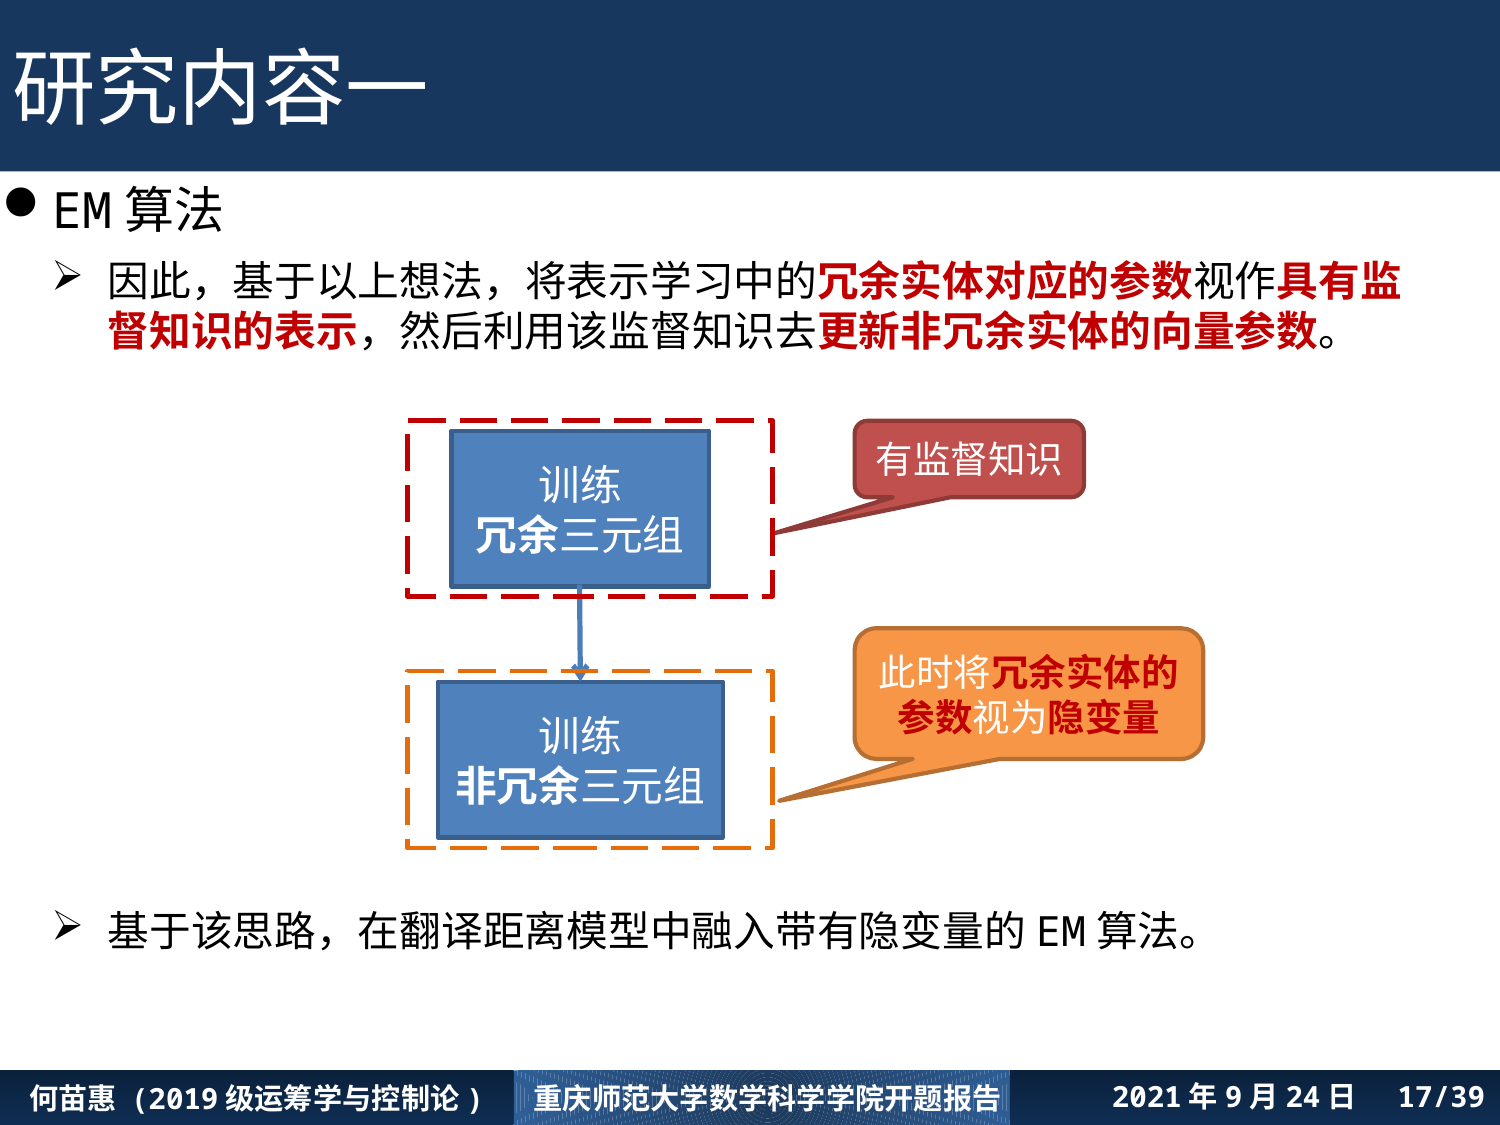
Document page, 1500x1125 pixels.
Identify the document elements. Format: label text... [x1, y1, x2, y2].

text_box EM算法 [0, 171, 239, 247]
text_box 何苗惠 (2019级运筹学与控制论) [0, 1068, 512, 1125]
text_box 因此，基于以上想法，将表示学习中的冗余实体对应的参数视作具有监督知识的表示，然后利用该监督知识去更新非冗余实体的向量参数。 基于该思路，在翻译距离模型中融入带有隐变量的EM算法。 [36, 247, 1437, 963]
text_box 重庆师范大学数学科学学院开题报告 [512, 1068, 1008, 1125]
text_box 2021年9月24日 /39 [1008, 1068, 1500, 1125]
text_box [407, 420, 1204, 849]
text_box 研究内容一 [0, 0, 1500, 173]
